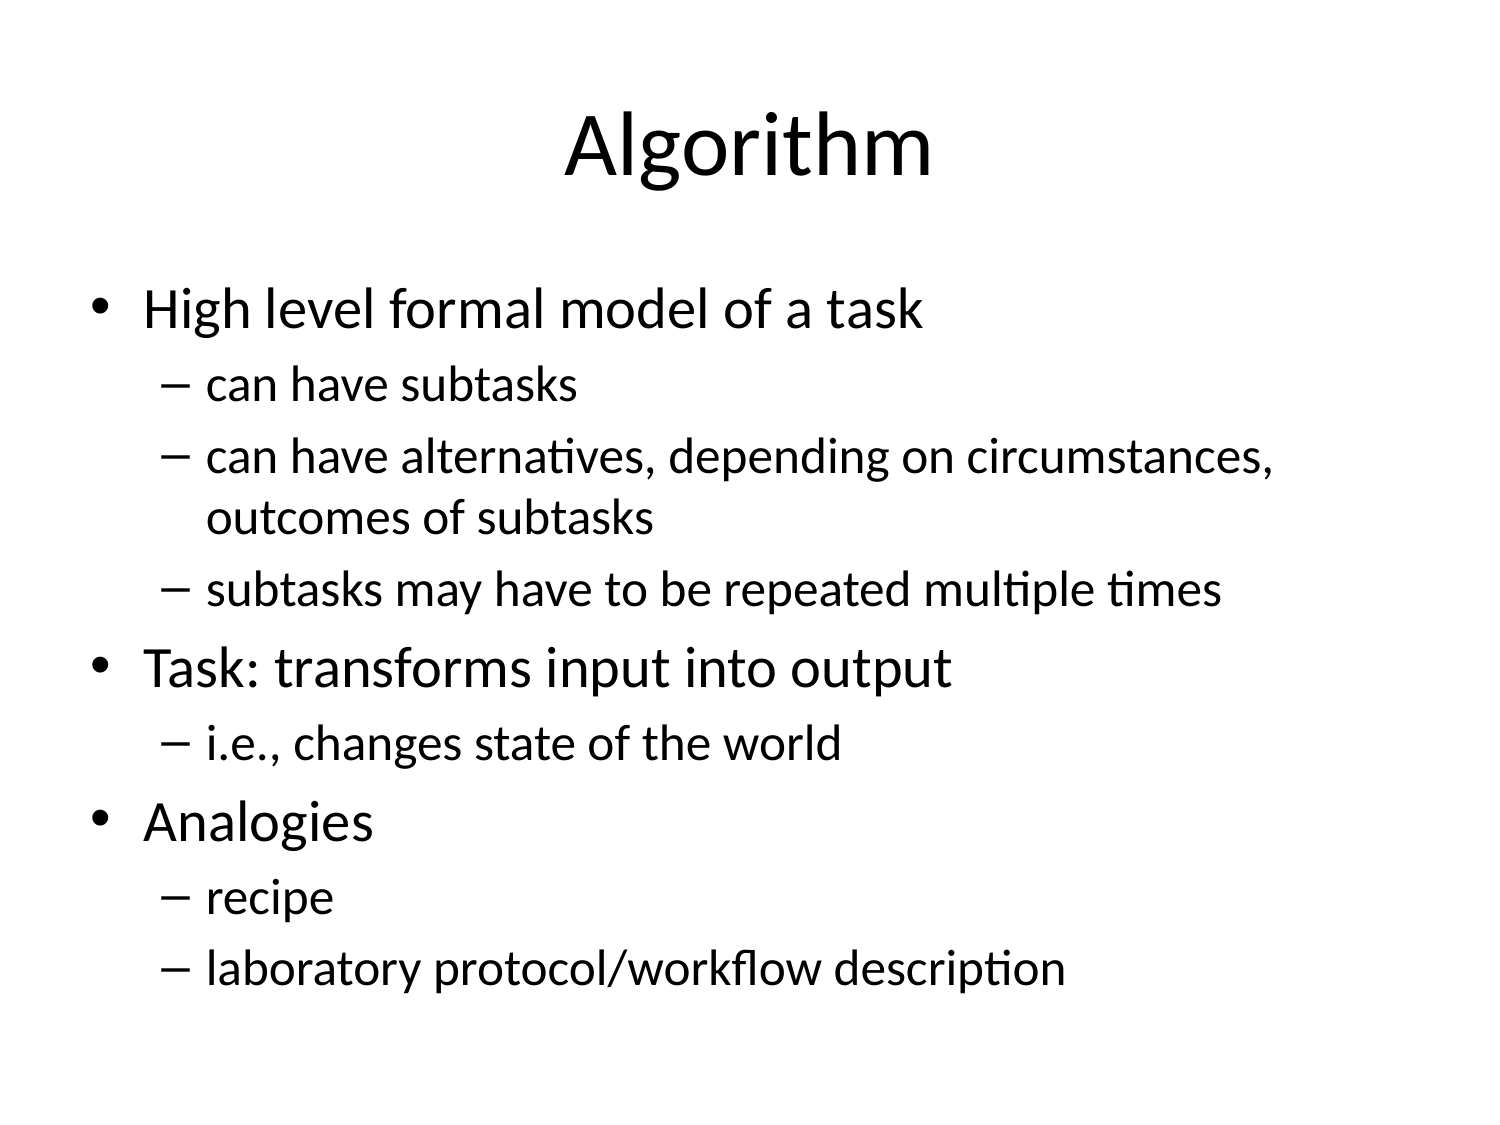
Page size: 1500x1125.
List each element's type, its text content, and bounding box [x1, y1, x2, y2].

title Algorithm [75, 45, 1425, 233]
list High level formal model of a task can have subtasks can have alternatives, depending on circumstances, outcomes of subtasks subtasks may have to be repeated multiple times Task: transforms input into output i.e., changes state of the world Analogies recipe laboratory protocol/workflow description [75, 262, 1425, 1005]
